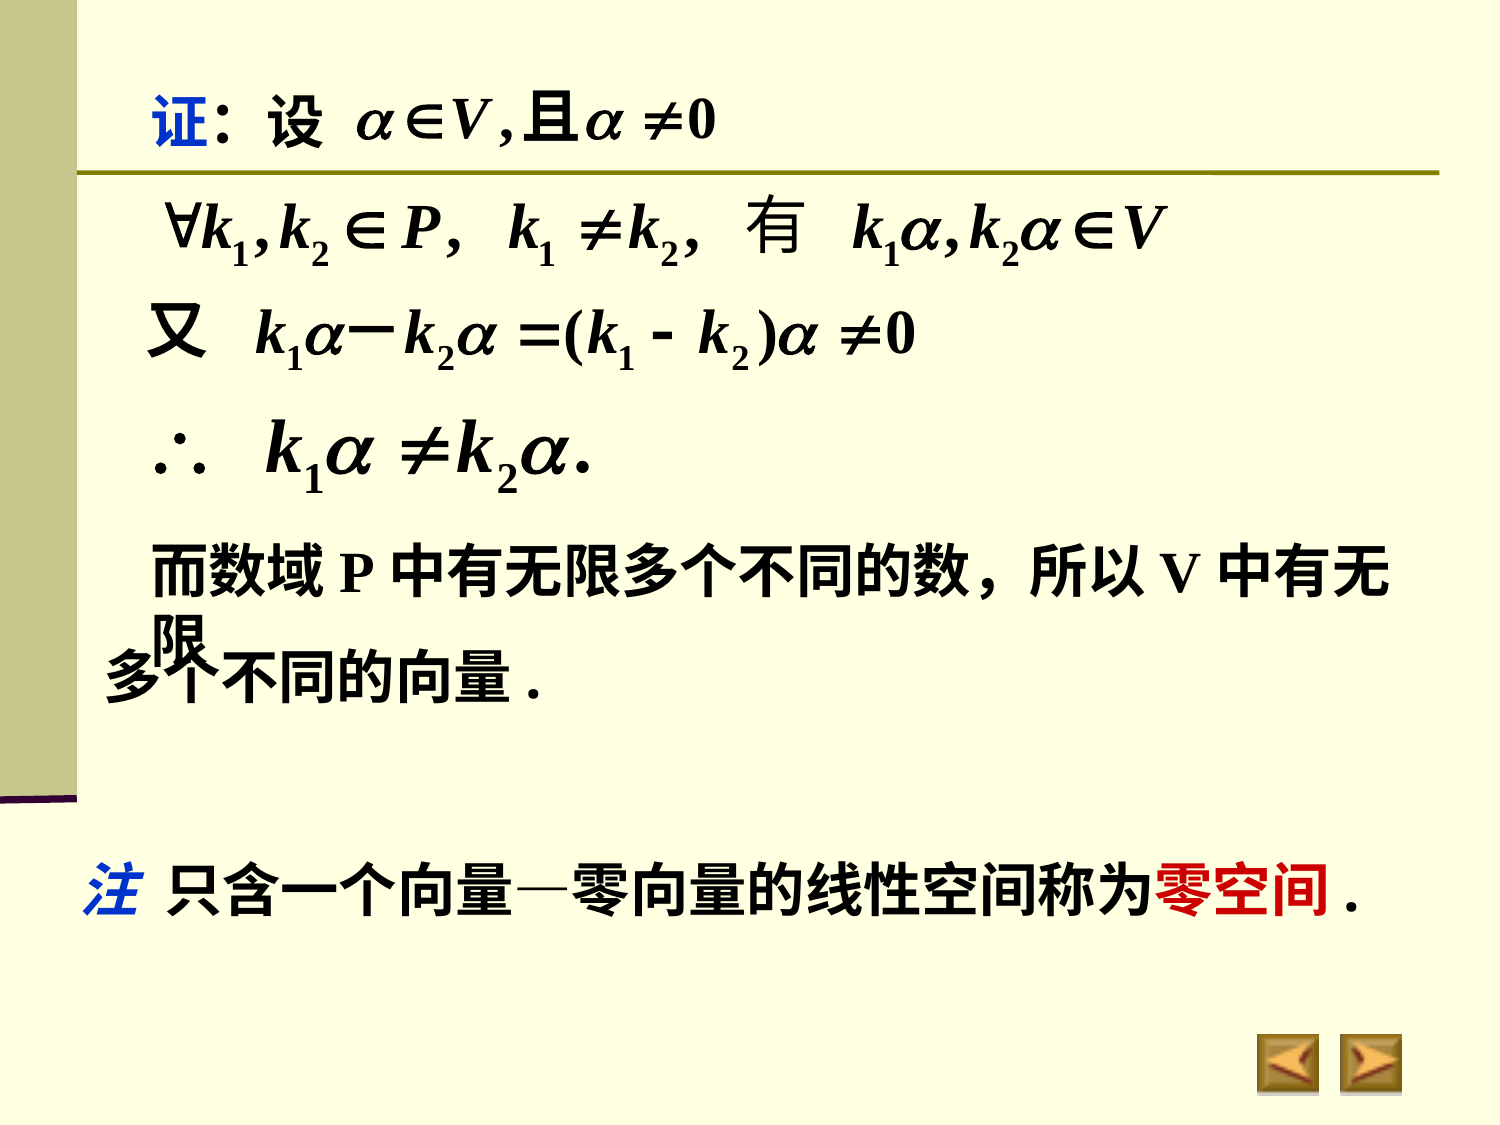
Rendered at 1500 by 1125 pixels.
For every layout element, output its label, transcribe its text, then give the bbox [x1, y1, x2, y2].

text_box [147, 396, 604, 511]
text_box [135, 78, 727, 164]
text_box 注 只含一个向量—零向量的线性空间称为零空间. [64, 846, 1500, 931]
text_box 多个不同的向量. [89, 633, 558, 718]
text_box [147, 184, 1183, 281]
picture [1340, 1034, 1402, 1096]
text_box 而数域P中有无限多个不同的数，所以V中有无限 [135, 526, 1424, 682]
picture [1257, 1034, 1319, 1096]
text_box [135, 290, 928, 385]
